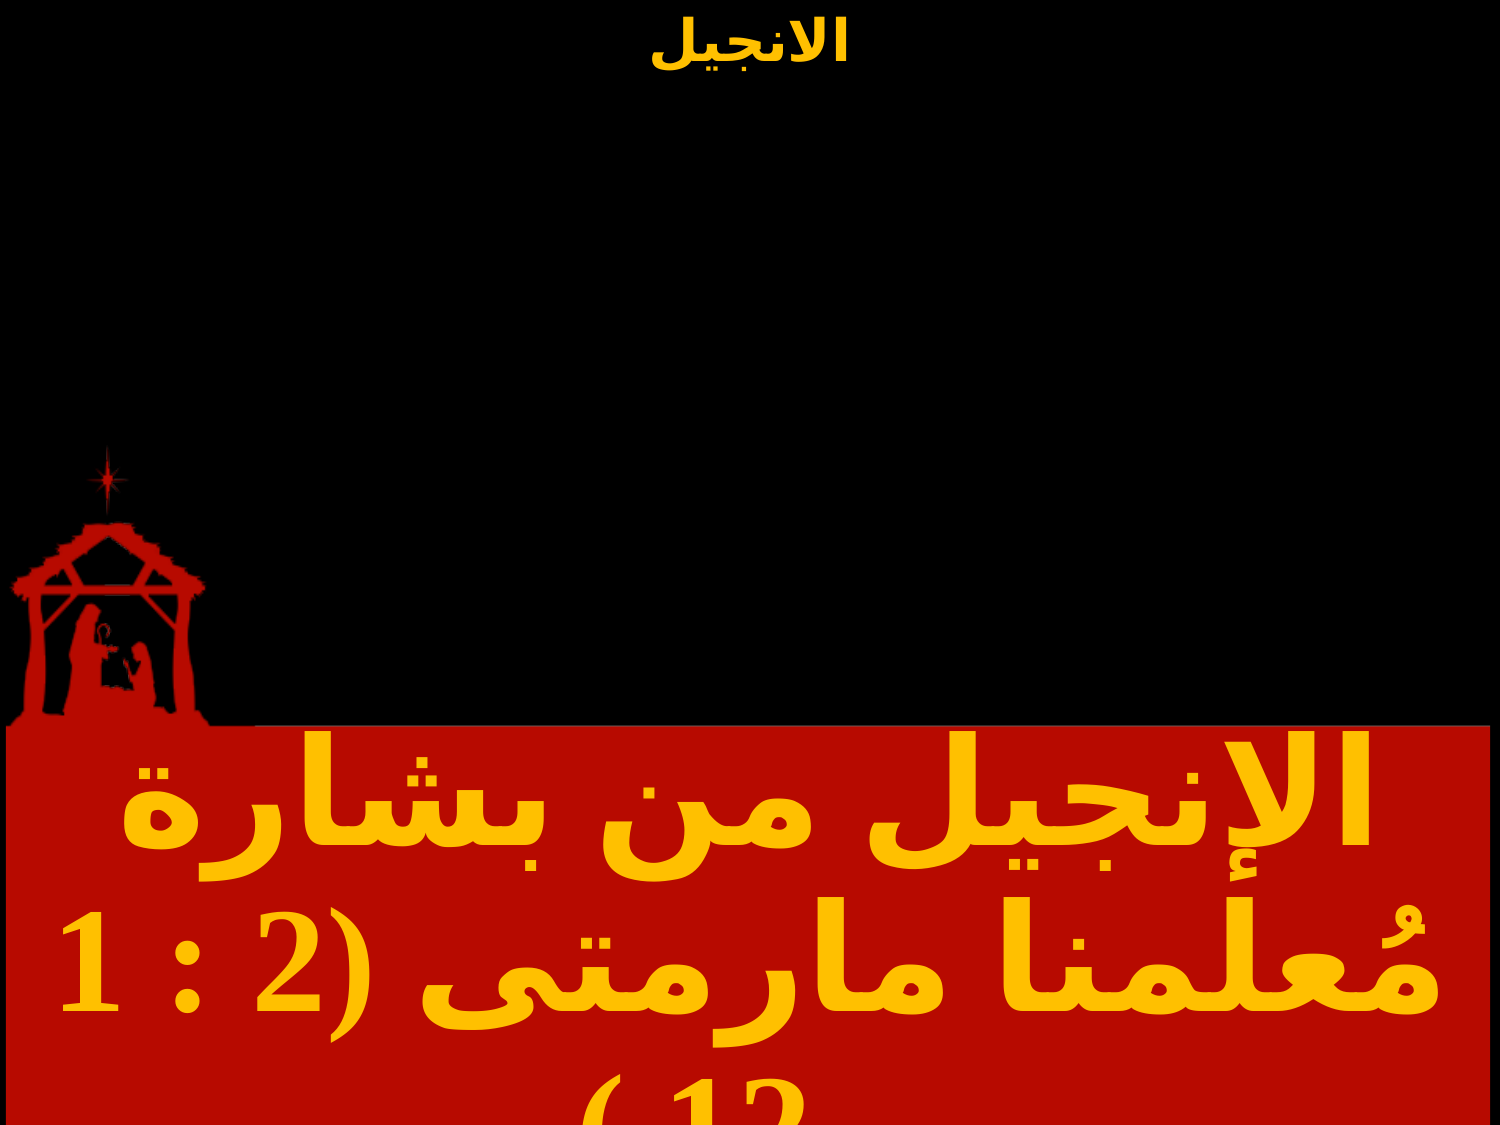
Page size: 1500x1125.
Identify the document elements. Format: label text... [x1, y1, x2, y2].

picture [5, 326, 1491, 704]
table_header الإنجيل من بشارة مُعلمنا مارمتى (2 : 1 – 12 ) [0, 704, 1500, 1125]
